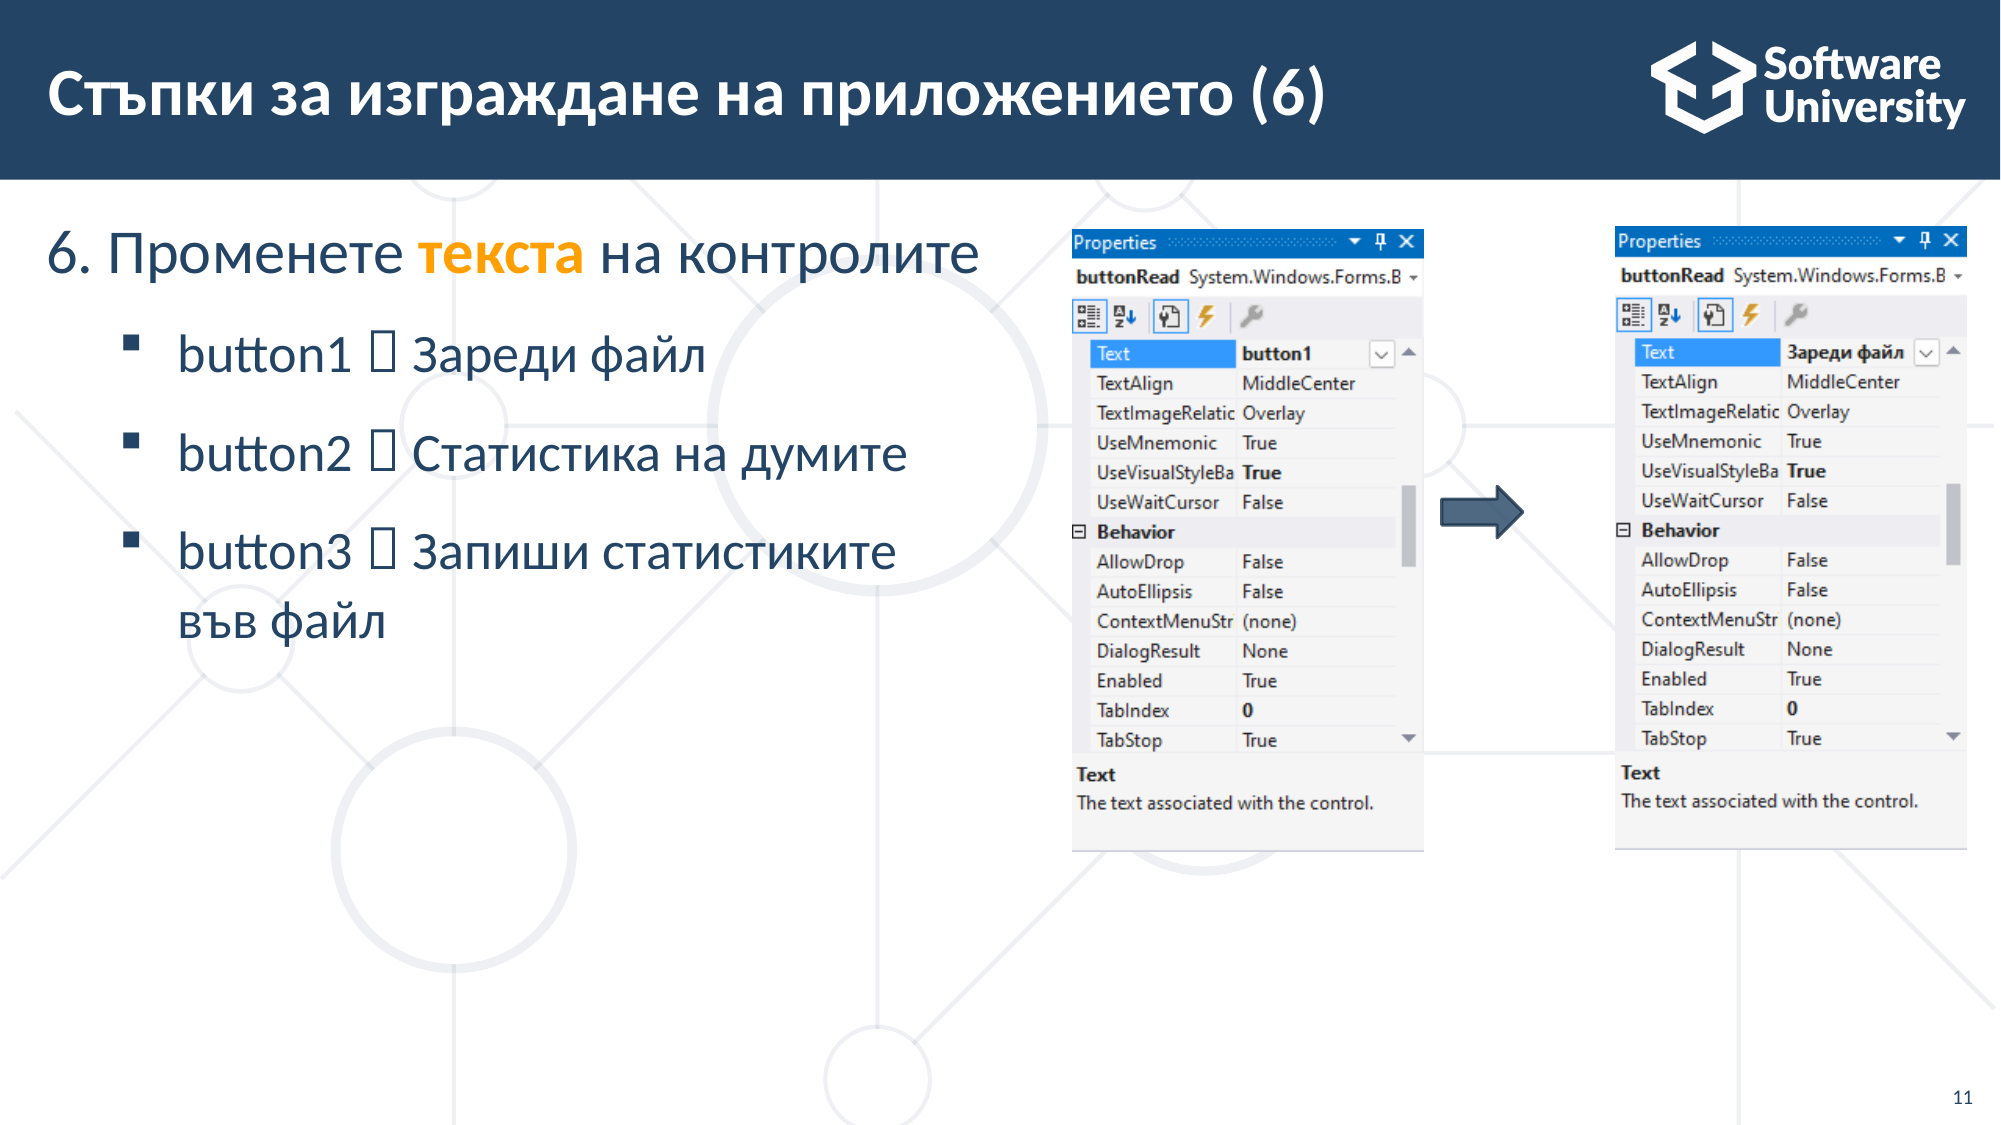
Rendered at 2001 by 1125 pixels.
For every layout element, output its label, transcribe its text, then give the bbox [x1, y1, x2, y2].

slide_number 11 [1927, 1067, 1989, 1117]
title Стъпки за изграждане на приложението (6) [31, 16, 1625, 162]
text_box [1439, 484, 1526, 540]
picture [1071, 229, 1424, 852]
list 6. Променете текста на контролите button1  Зареди файл button2  Статистика на думите button3  Запиши статистиките във файл [28, 201, 1967, 1109]
picture [1615, 225, 1968, 850]
picture [1651, 41, 1966, 134]
